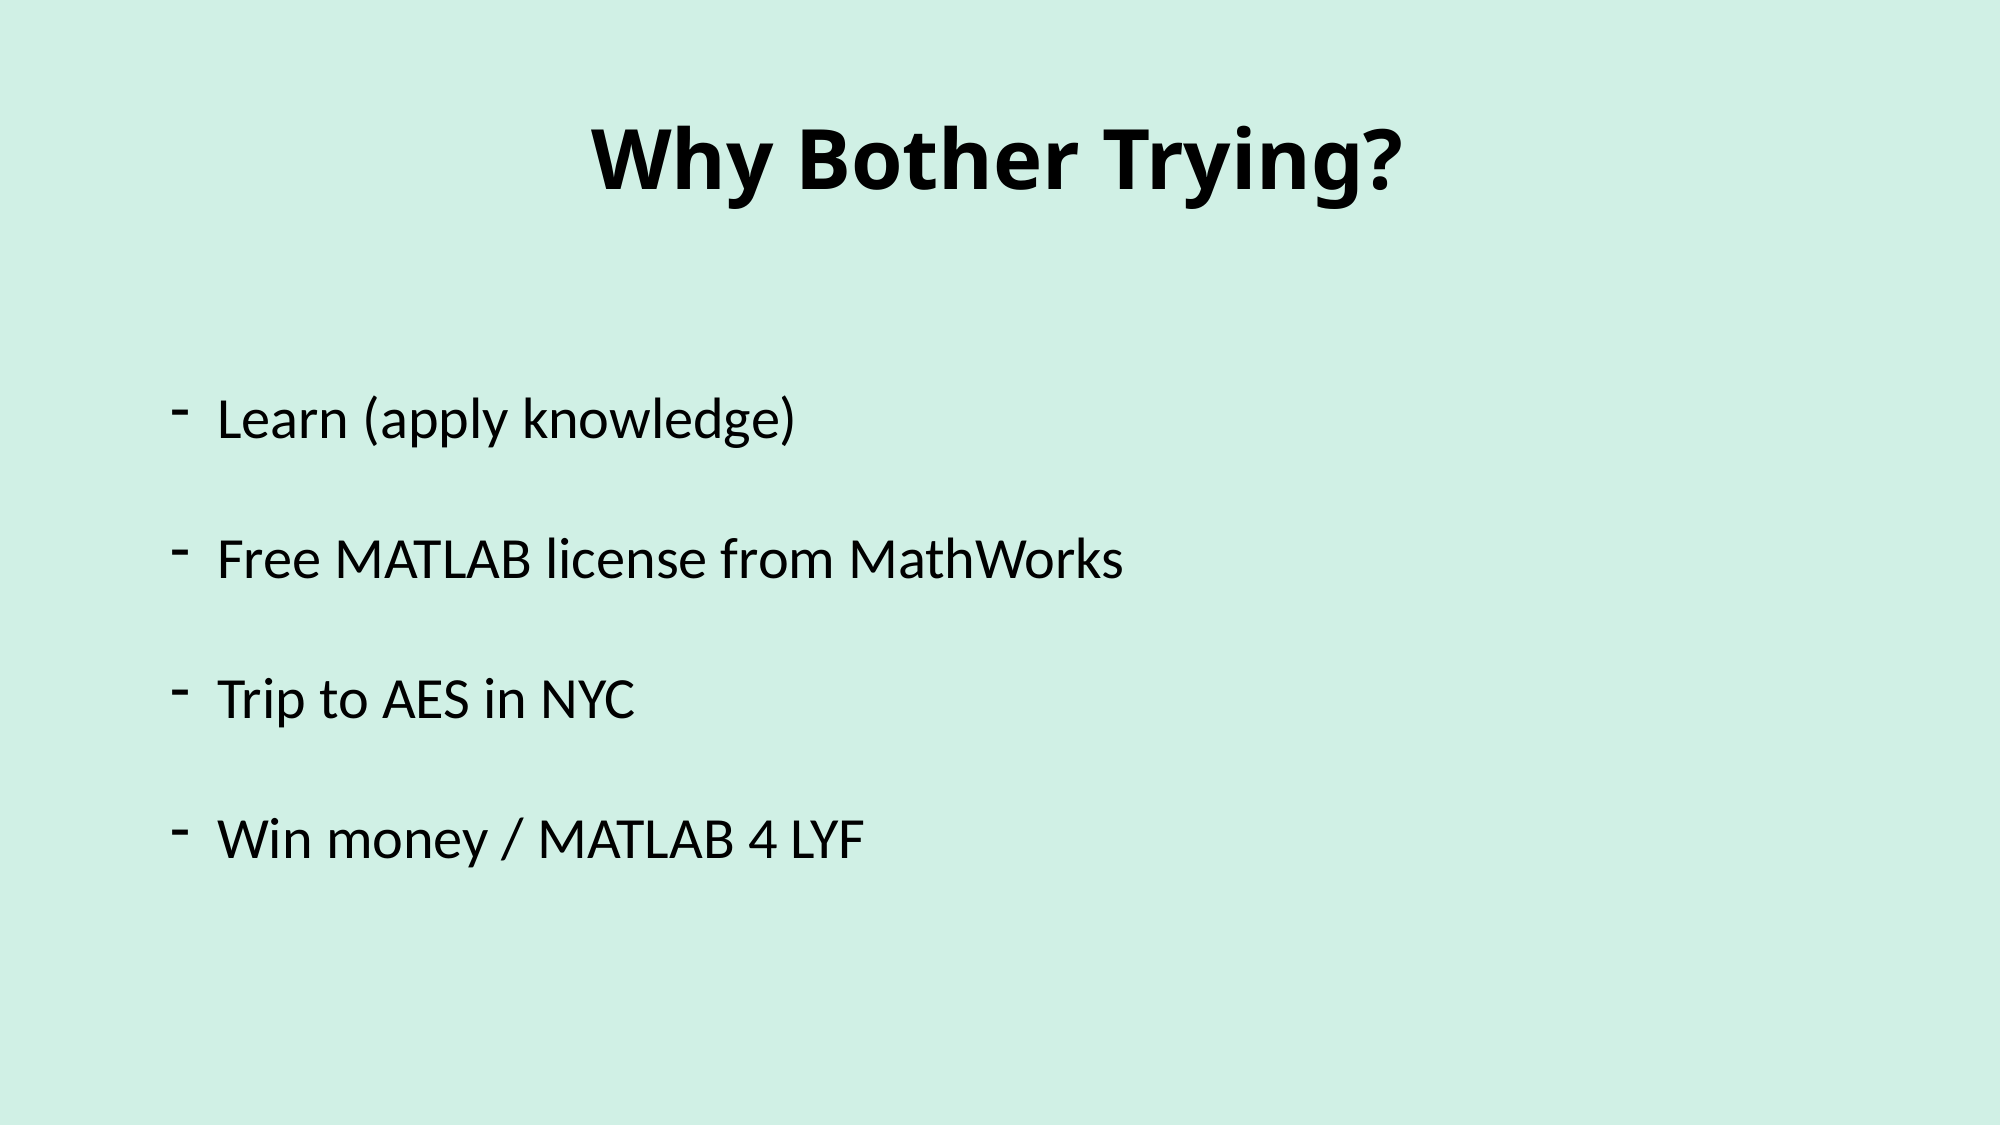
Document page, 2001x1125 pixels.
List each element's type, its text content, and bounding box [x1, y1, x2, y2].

text_box Learn (apply knowledge) Free MATLAB license from MathWorks Trip to AES in NYC Win money / MATLAB 4 LYF [155, 372, 1141, 878]
text_box Why Bother Trying? [576, 99, 1420, 215]
